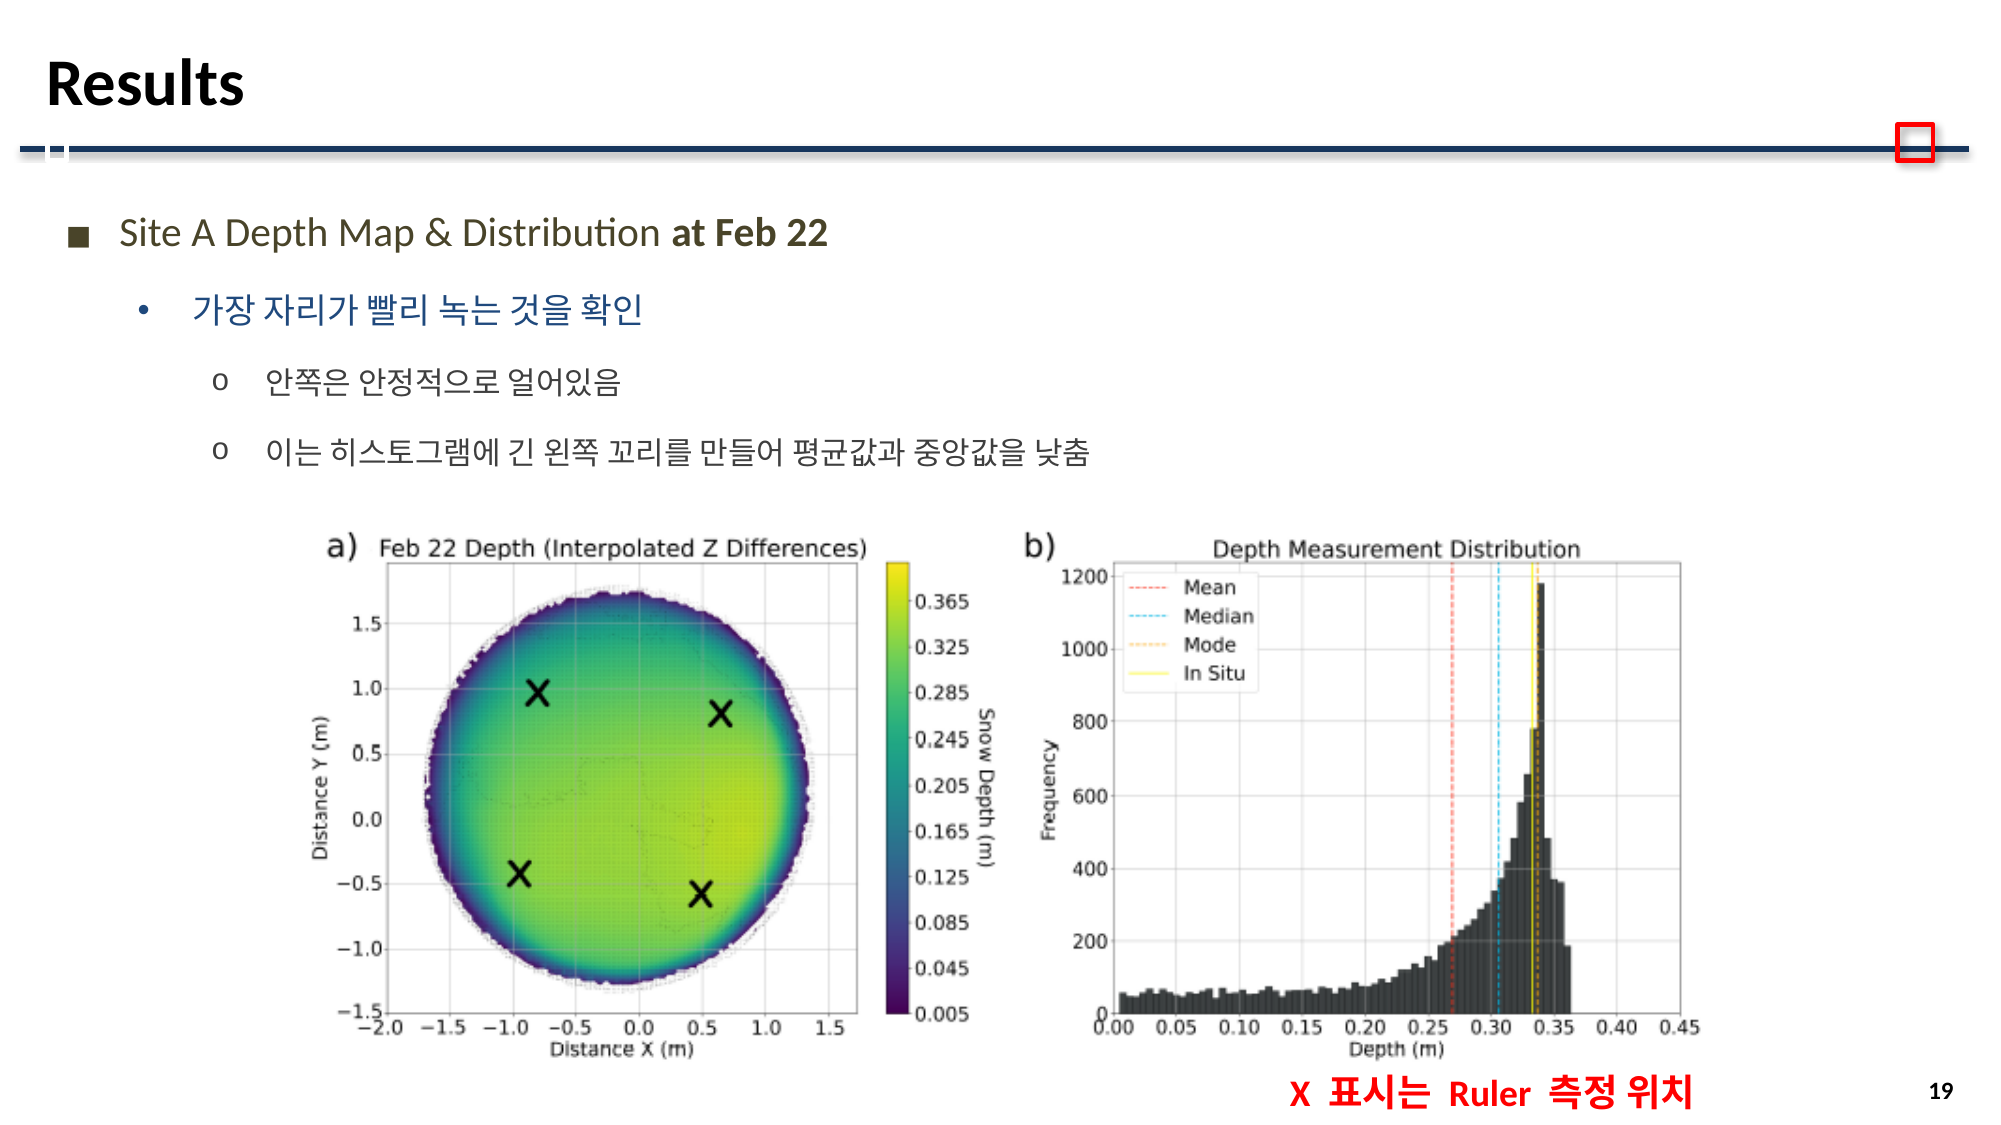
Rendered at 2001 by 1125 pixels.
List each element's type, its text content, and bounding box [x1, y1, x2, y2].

list Site A Depth Map & Distribution at Feb 22 가장 자리가 빨리 녹는 것을 확인 안쪽은 안정적으로 얼어있음 이는 히스토그램에 긴 왼쪽 꼬리를 만들어 평균값과 중앙값을 낮춤 [31, 172, 1827, 479]
text_box X 표시는 Ruler 측정 위치 [1275, 1078, 1711, 1122]
title Results [31, 7, 1969, 151]
slide_number 19 [1826, 1071, 1969, 1108]
picture [290, 498, 1710, 1072]
